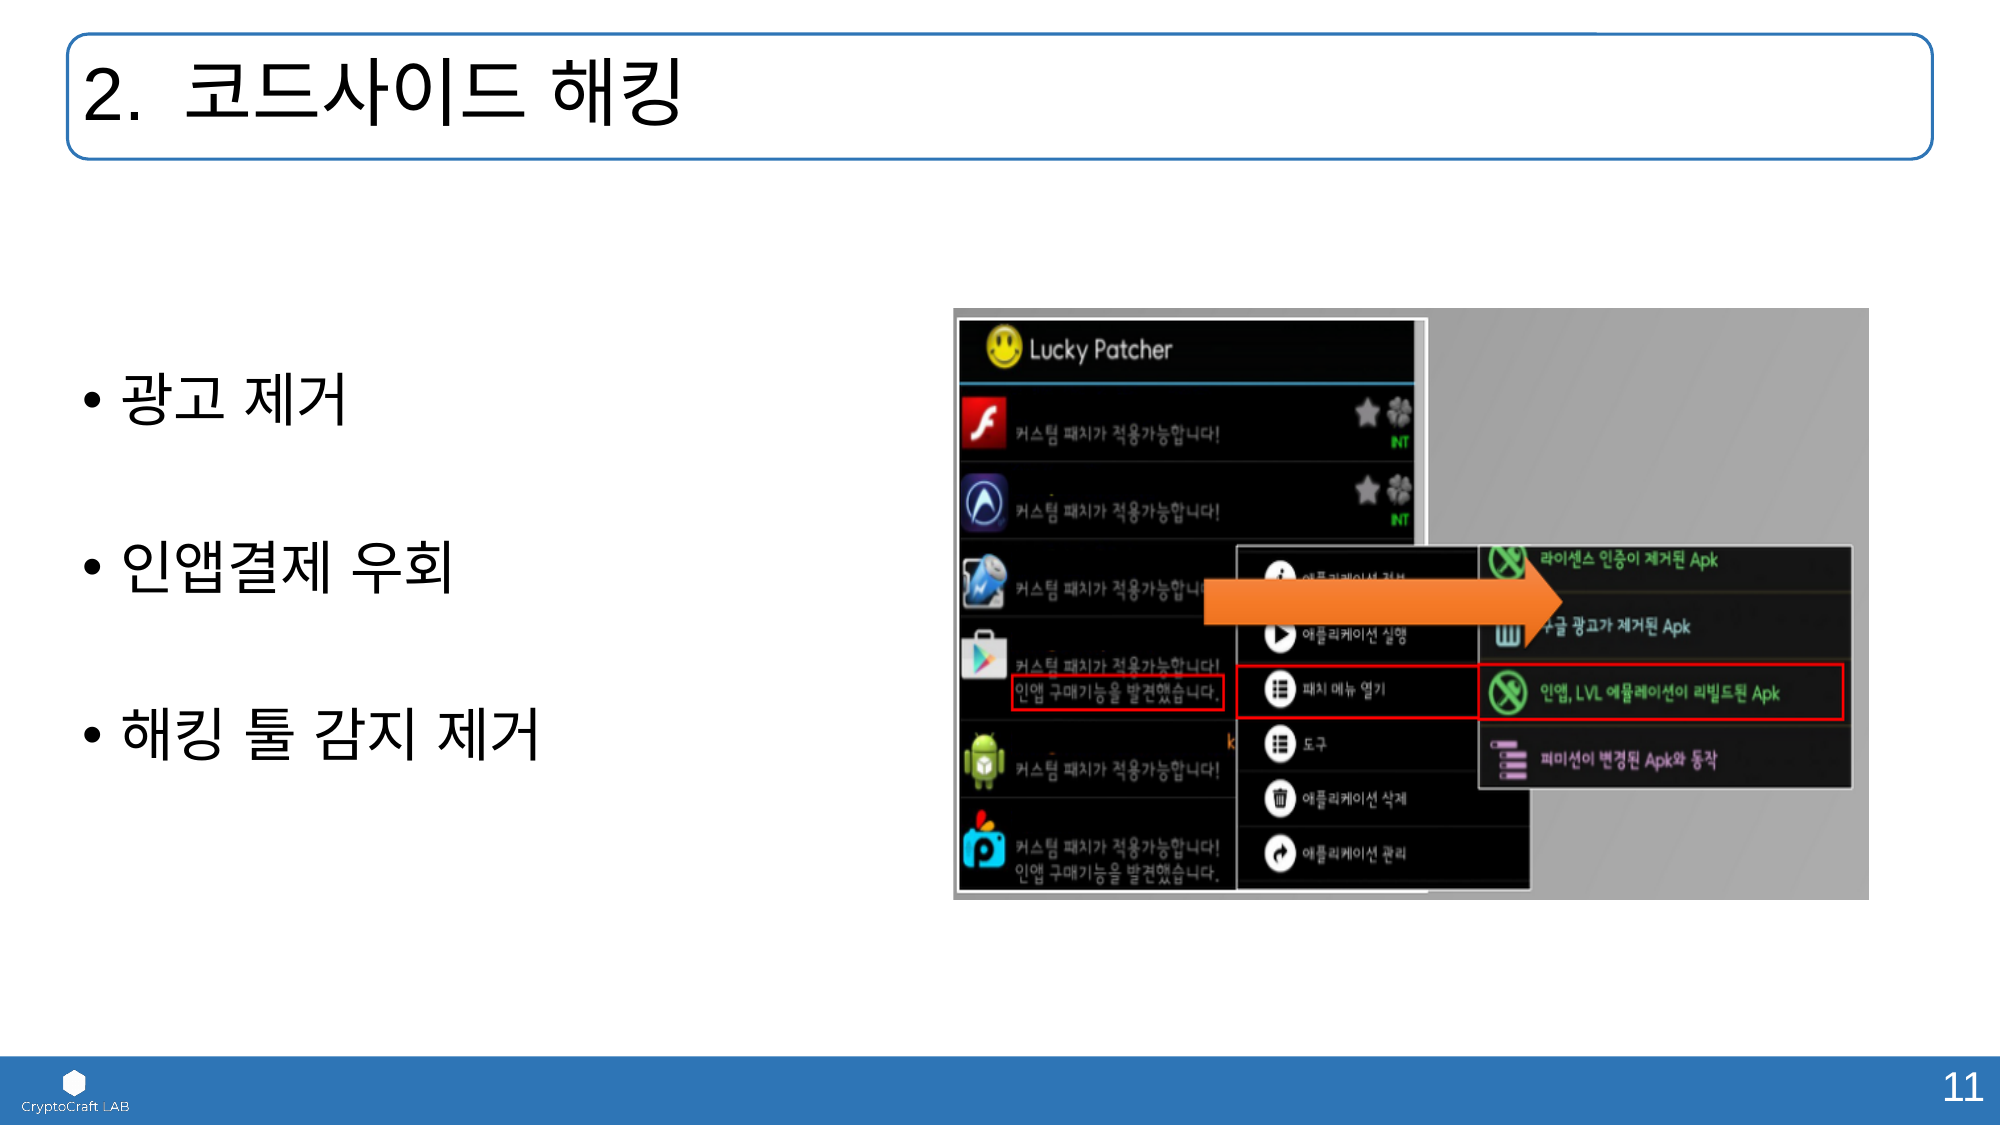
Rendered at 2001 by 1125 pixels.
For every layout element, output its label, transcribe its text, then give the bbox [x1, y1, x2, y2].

title 2. 코드사이드 해킹 [67, 34, 1933, 160]
picture [13, 1061, 138, 1123]
list 광고 제거 인앱결제 우회 해킹 툴 감지 제거 [67, 189, 1029, 1019]
picture [953, 308, 1869, 900]
